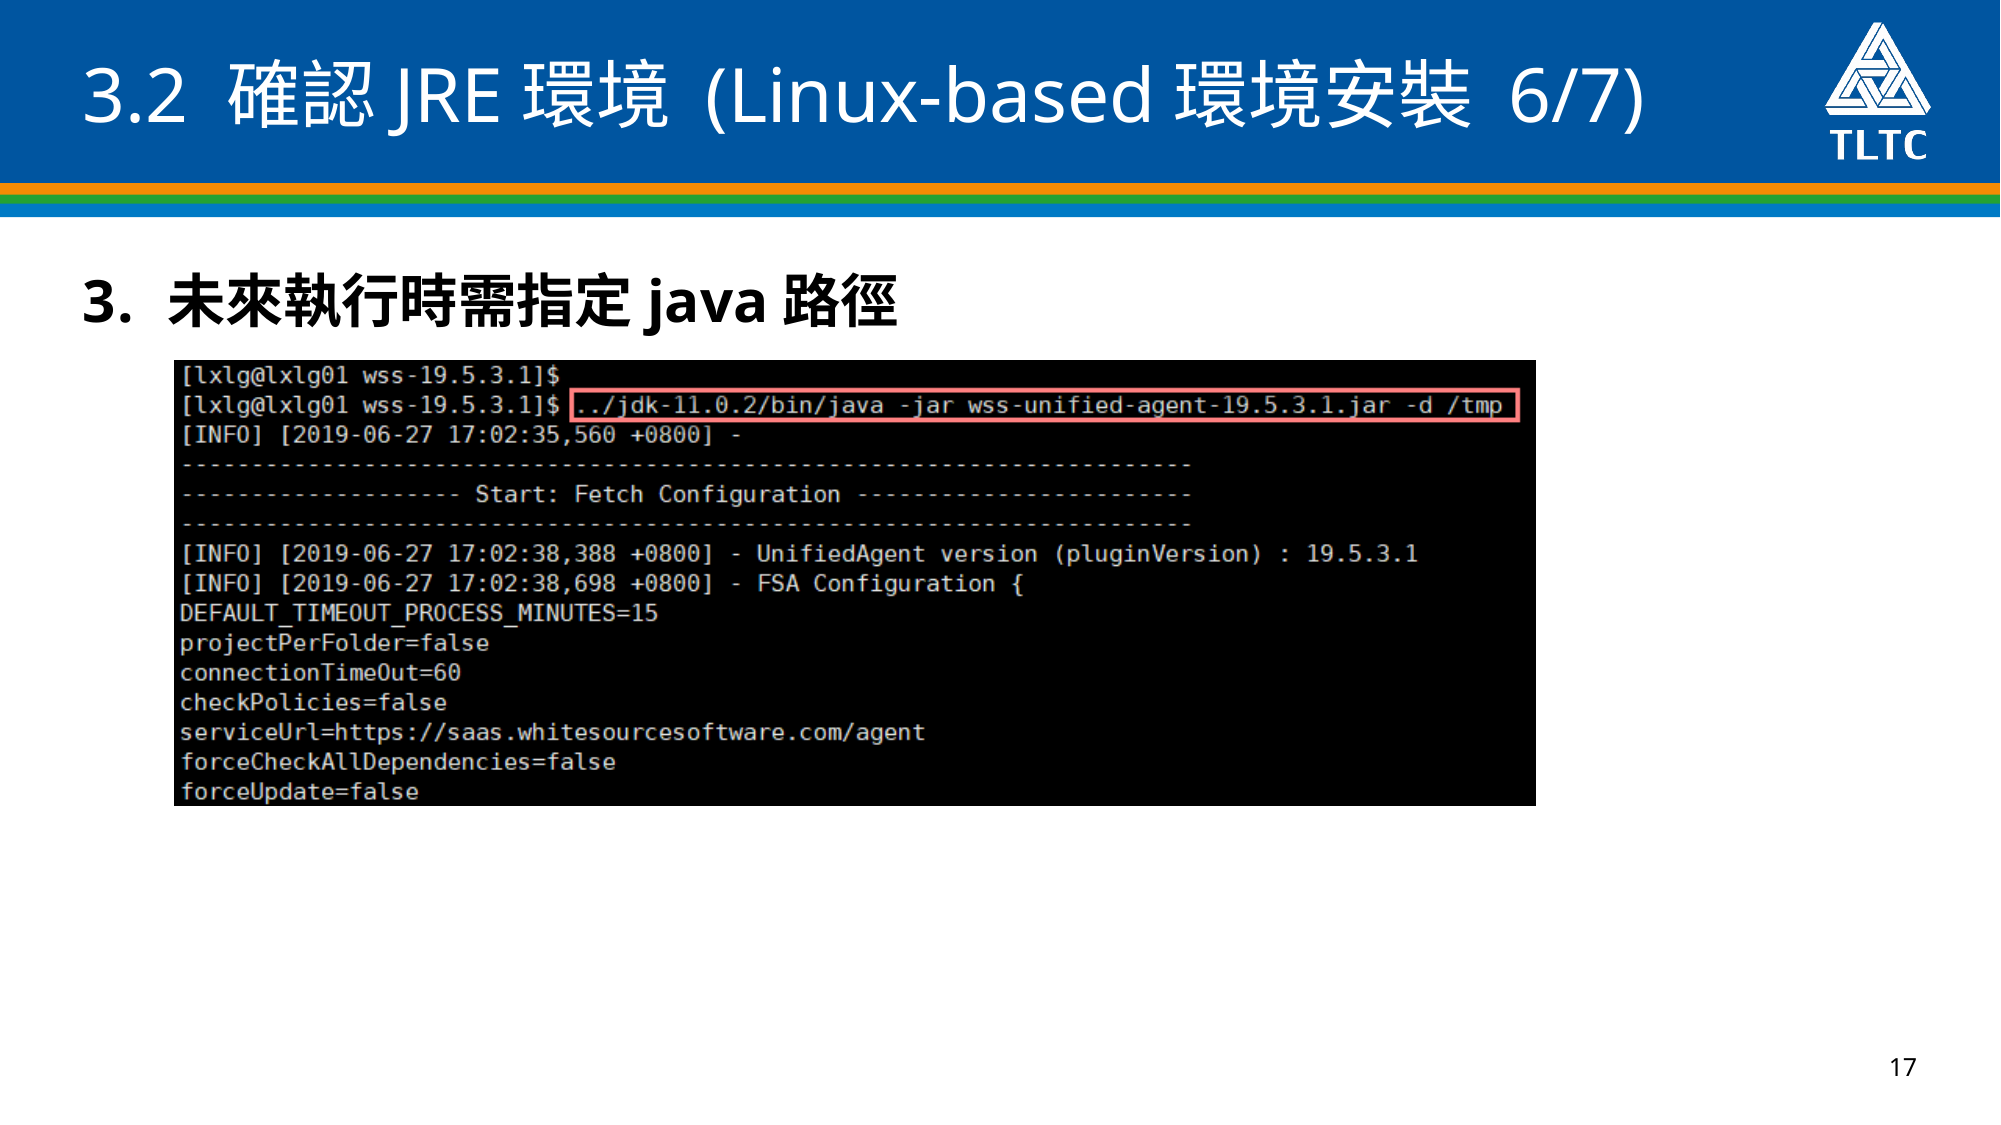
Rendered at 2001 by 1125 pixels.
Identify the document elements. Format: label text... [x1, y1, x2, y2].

list 未來執行時需指定java路徑 [67, 264, 1933, 1015]
picture [174, 360, 1536, 806]
title 3.2 確認JRE環境 (Linux-based環境安裝 6/7) [67, 41, 1788, 155]
slide_number 17 [1738, 1045, 1933, 1091]
picture [1822, 12, 1933, 173]
